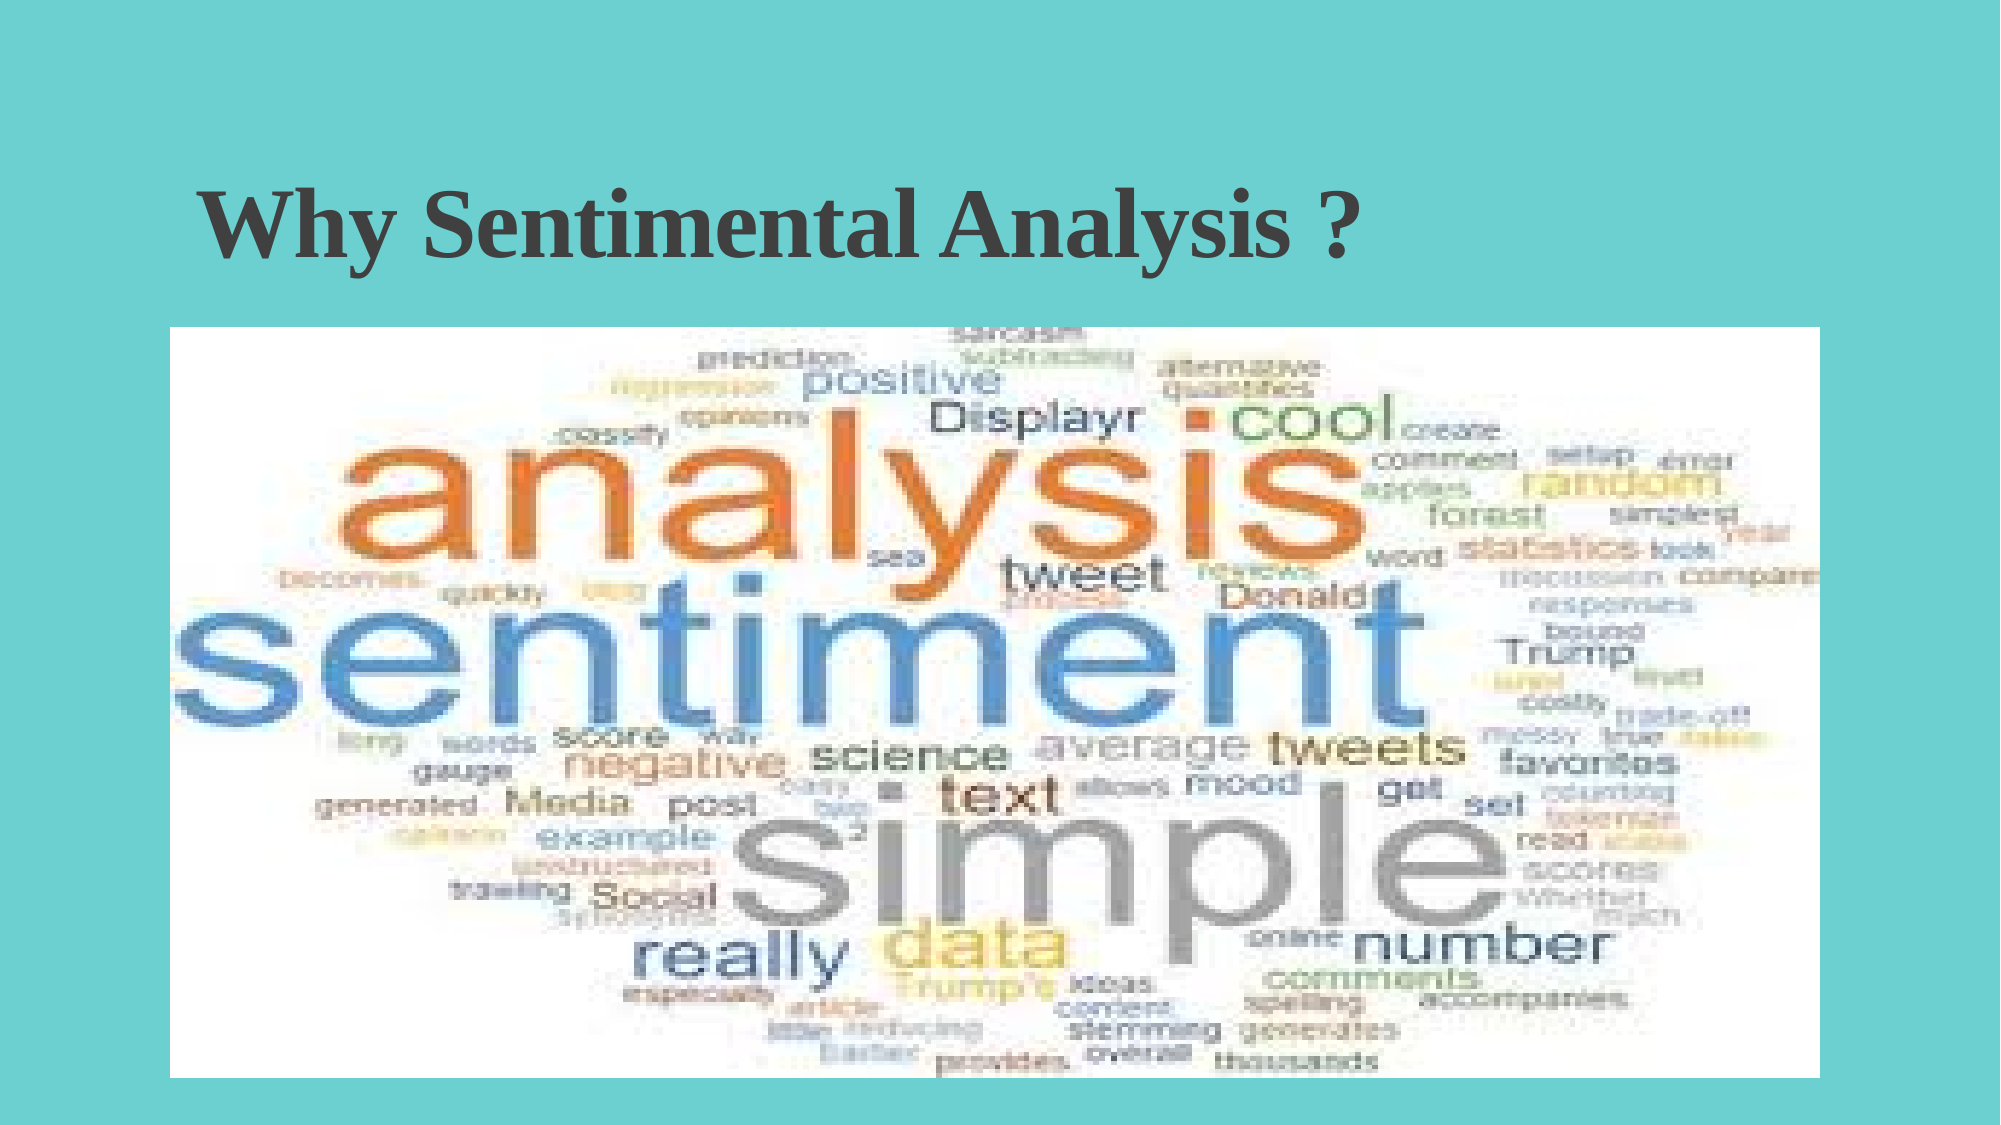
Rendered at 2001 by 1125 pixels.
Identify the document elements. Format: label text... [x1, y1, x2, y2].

title Why Sentimental Analysis ? [180, 47, 1830, 285]
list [169, 327, 1821, 1079]
